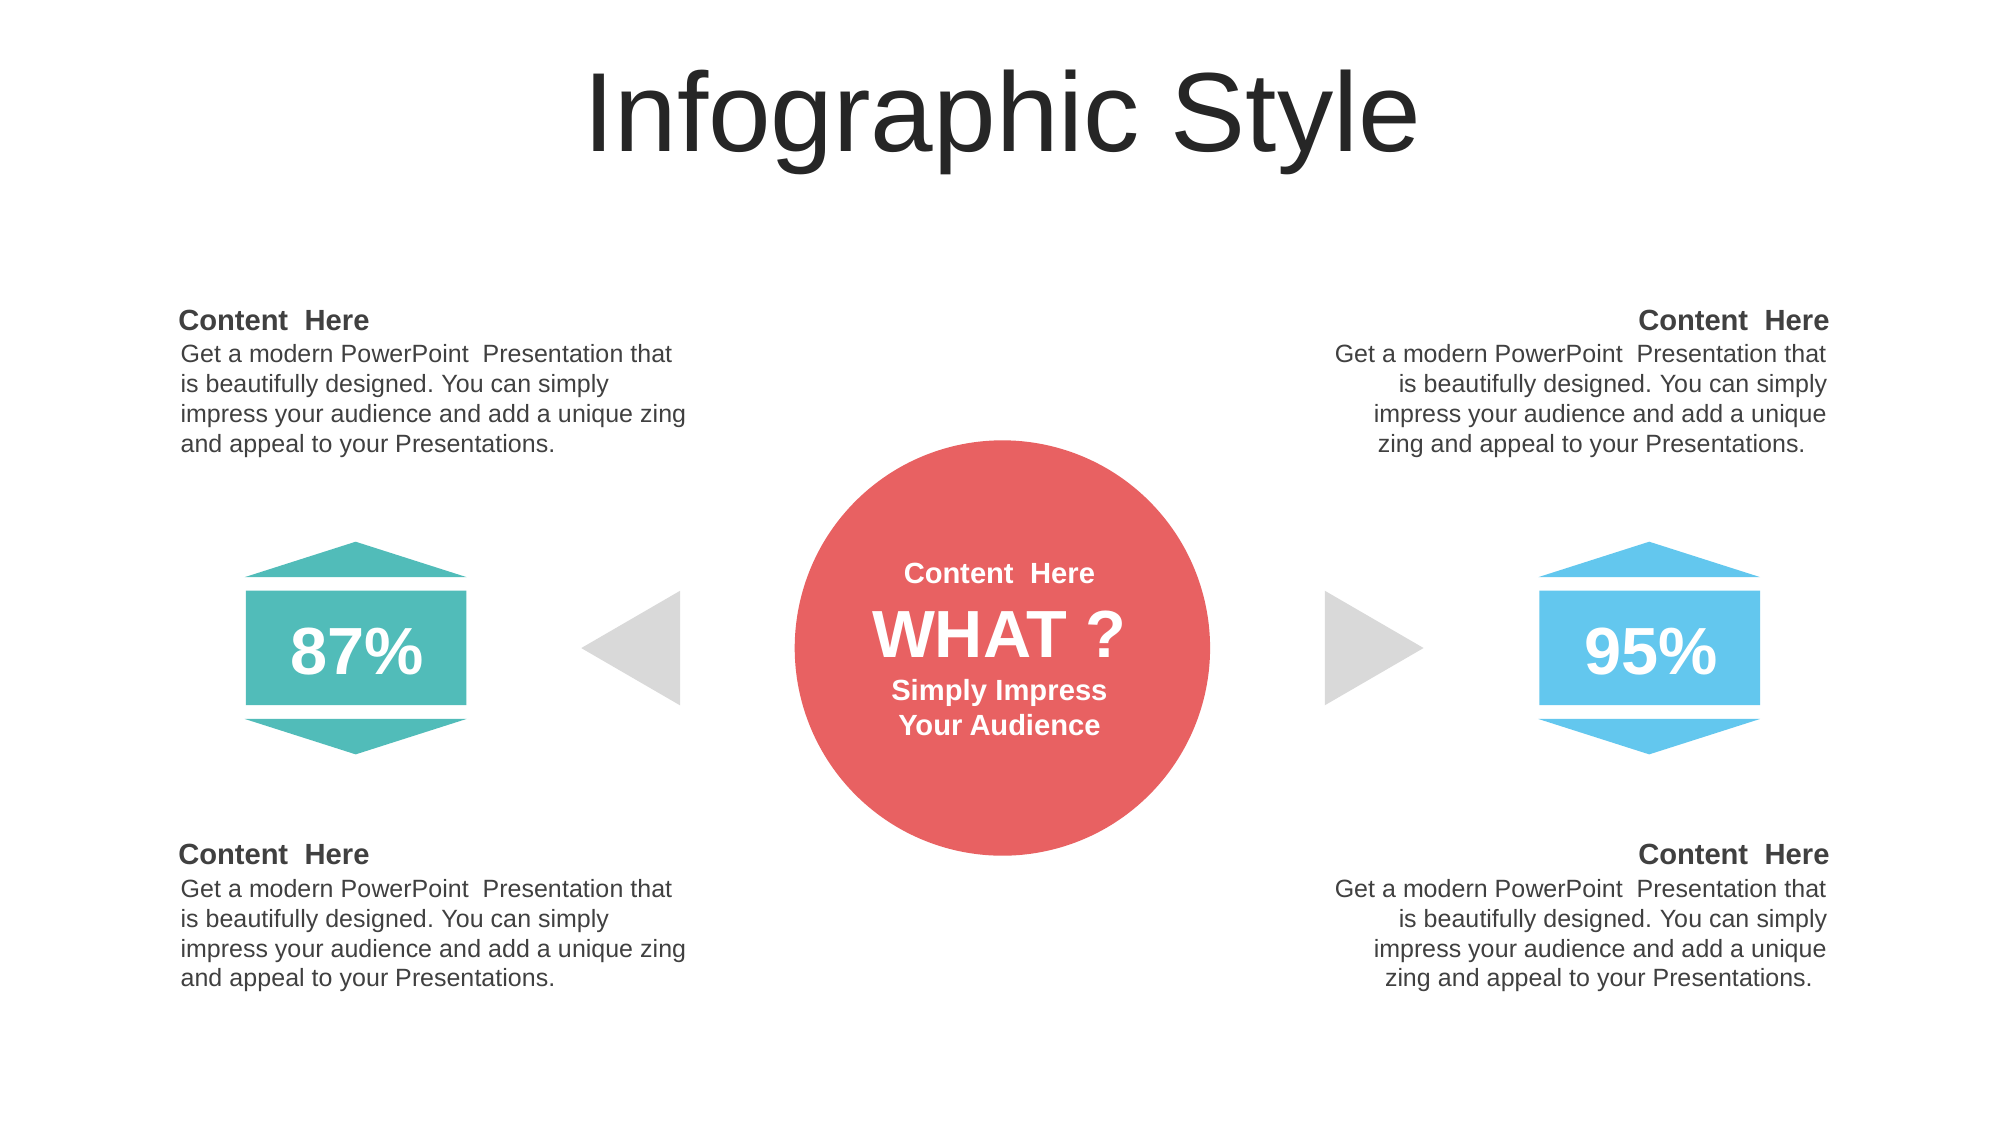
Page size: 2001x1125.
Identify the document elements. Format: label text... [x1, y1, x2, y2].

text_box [244, 541, 467, 755]
text_box [820, 439, 1212, 857]
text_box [163, 827, 706, 1002]
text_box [1307, 293, 1845, 467]
list Infographic Style [53, 55, 1952, 175]
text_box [1307, 827, 1845, 1002]
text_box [163, 293, 706, 467]
text_box [793, 550, 818, 746]
text_box [1323, 588, 1426, 708]
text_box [818, 546, 1181, 750]
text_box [1538, 541, 1761, 755]
text_box [579, 588, 682, 708]
